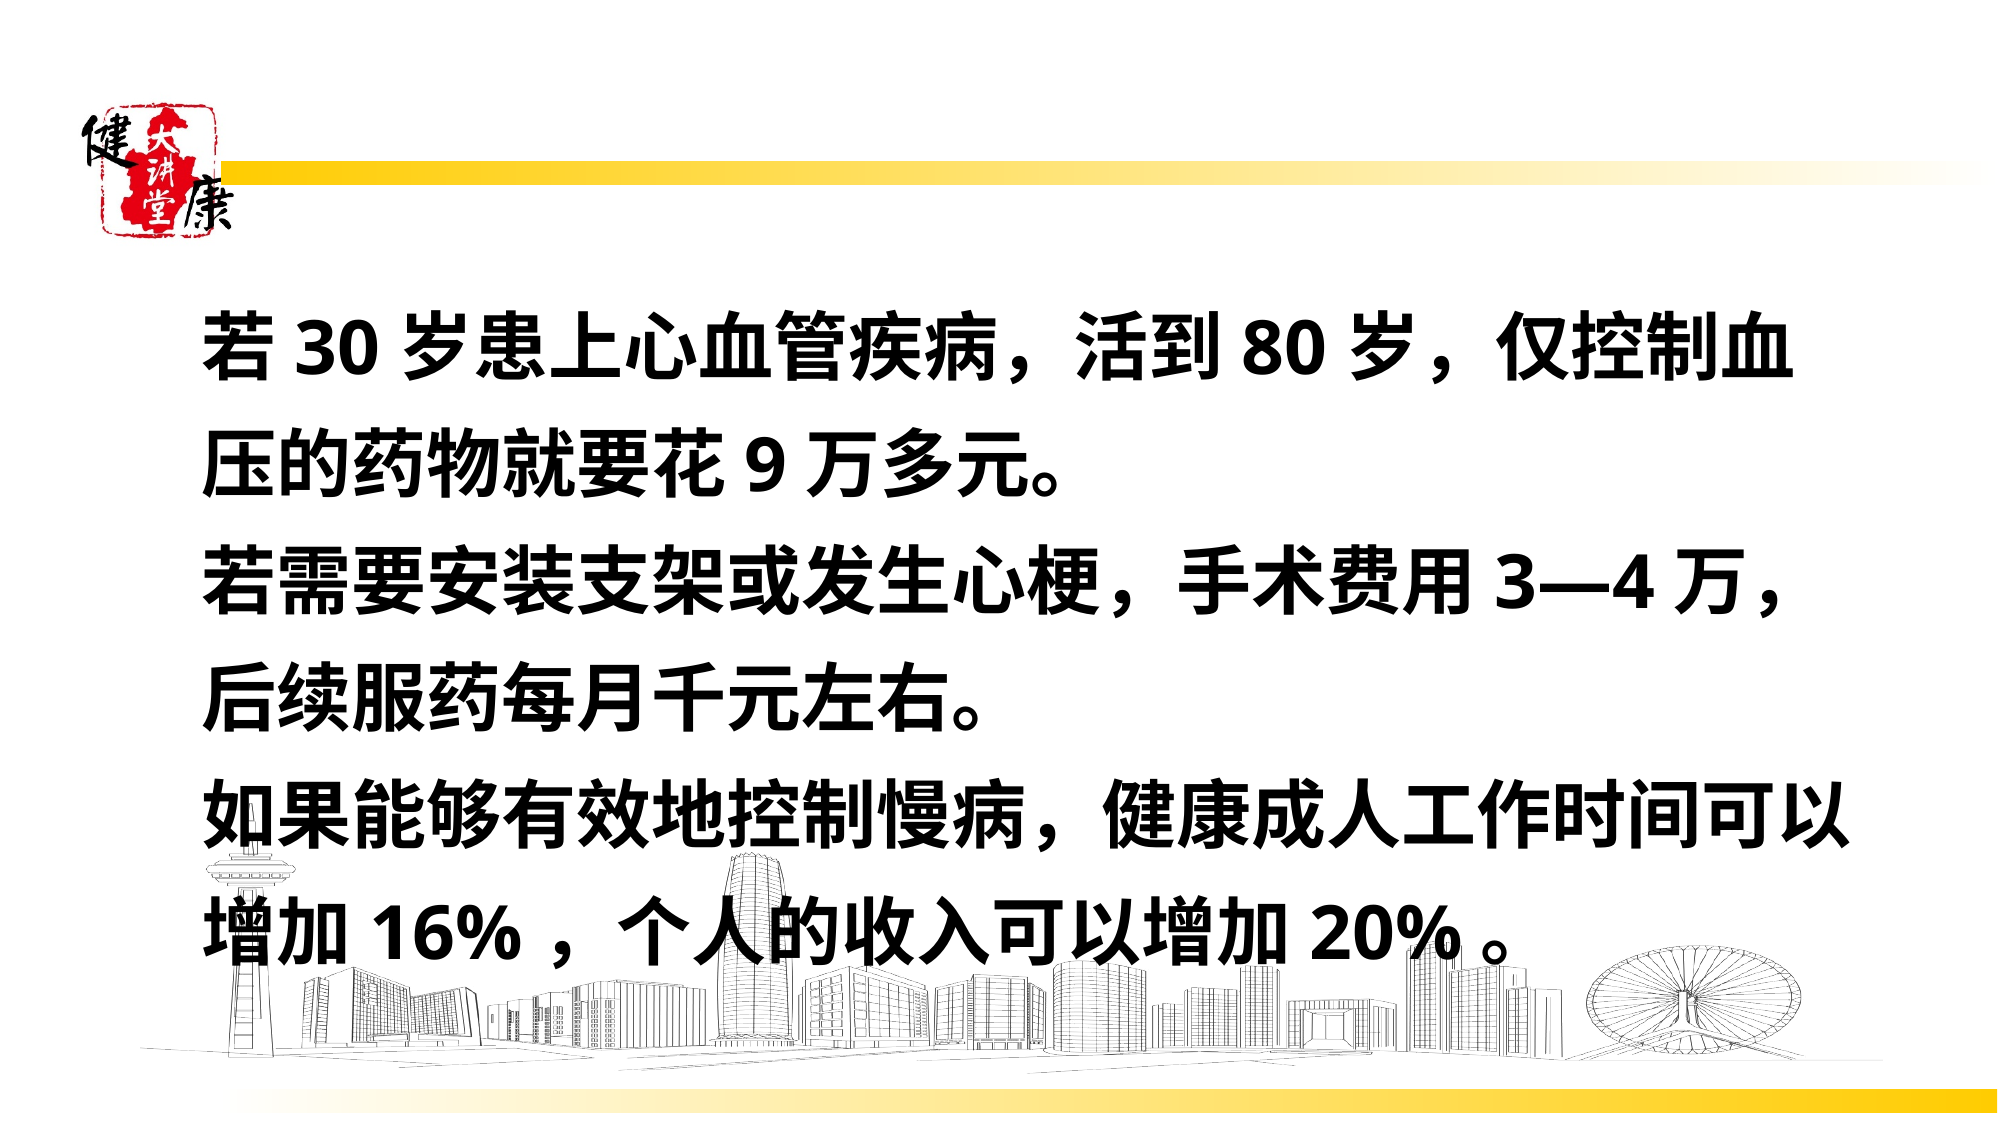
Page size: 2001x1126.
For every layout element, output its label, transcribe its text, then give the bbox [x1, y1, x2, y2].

list 若30岁患上心血管疾病，活到80岁，仅控制血压的药物就要花9万多元。 若需要安装支架或发生心梗，手术费用3—4万，后续服药每月千元左右。 如果能够有效地控制慢病，健康成人工作时间可以增加16%，个人的收入可以增加20%。 [186, 264, 1878, 920]
picture [72, 81, 236, 249]
text_box 4 [783, 162, 787, 184]
picture [140, 665, 1883, 1083]
